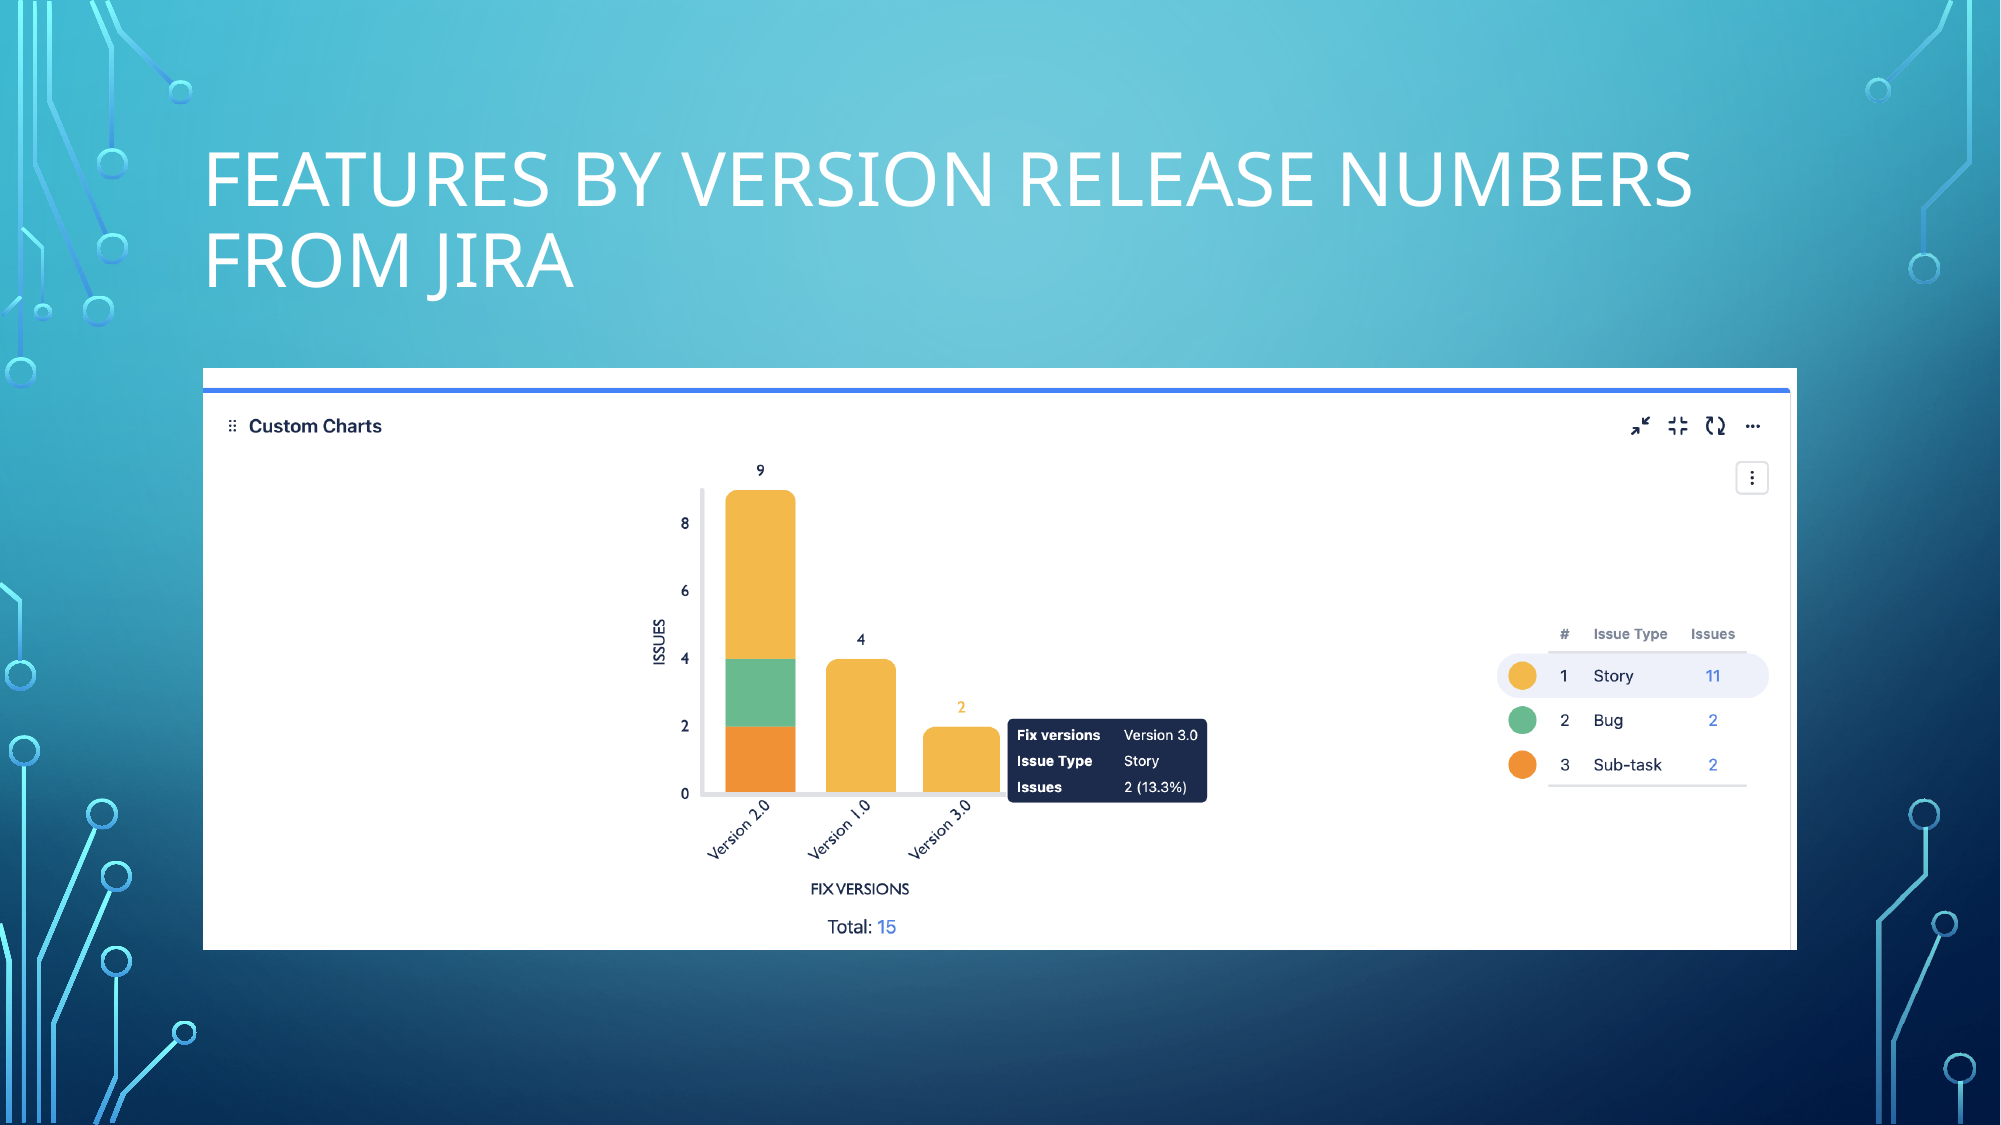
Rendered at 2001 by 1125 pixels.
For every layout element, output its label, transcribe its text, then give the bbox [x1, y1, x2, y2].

title Features by version release numbers from Jira [187, 101, 1813, 344]
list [202, 368, 1797, 951]
